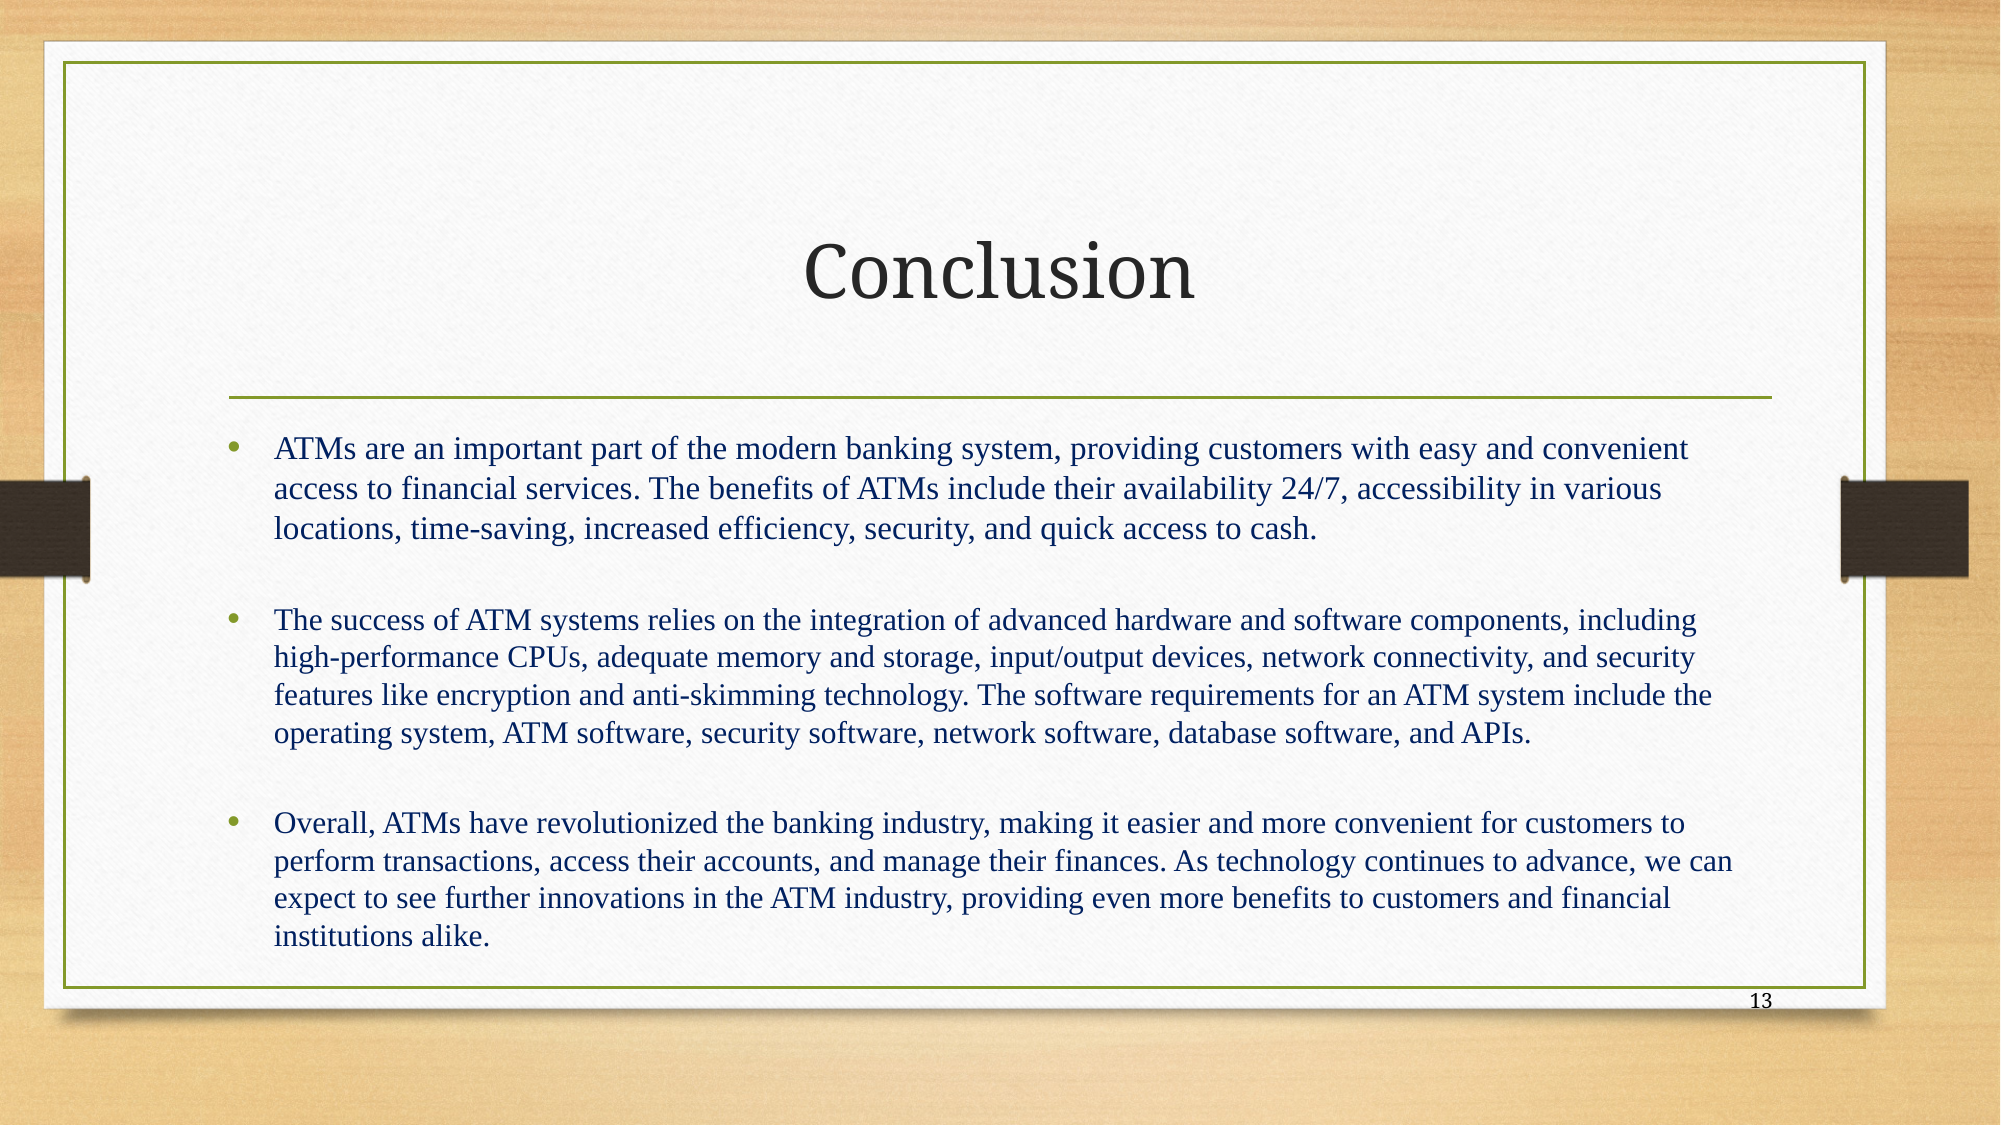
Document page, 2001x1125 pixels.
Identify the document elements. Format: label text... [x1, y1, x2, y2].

title Conclusion [212, 161, 1788, 375]
list ATMs are an important part of the modern banking system, providing customers with easy and convenient access to financial services. The benefits of ATMs include their availability 24/7, accessibility in various locations, time-saving, increased efficiency, security, and quick access to cash. The success of ATM systems relies on the integration of advanced hardware and software components, including high-performance CPUs, adequate memory and storage, input/output devices, network connectivity, and security features like encryption and anti-skimming technology. The software requirements for an ATM system include the operating system, ATM software, security software, network software, database software, and APIs. Overall, ATMs have revolutionized the banking industry, making it easier and more convenient for customers to perform transactions, access their accounts, and manage their finances. As technology continues to advance, we can expect to see further innovations in the ATM industry, providing even more benefits to customers and financial institutions alike. [212, 419, 1788, 964]
picture [0, 0, 2001, 1125]
slide_number 13 [1698, 979, 1788, 1025]
